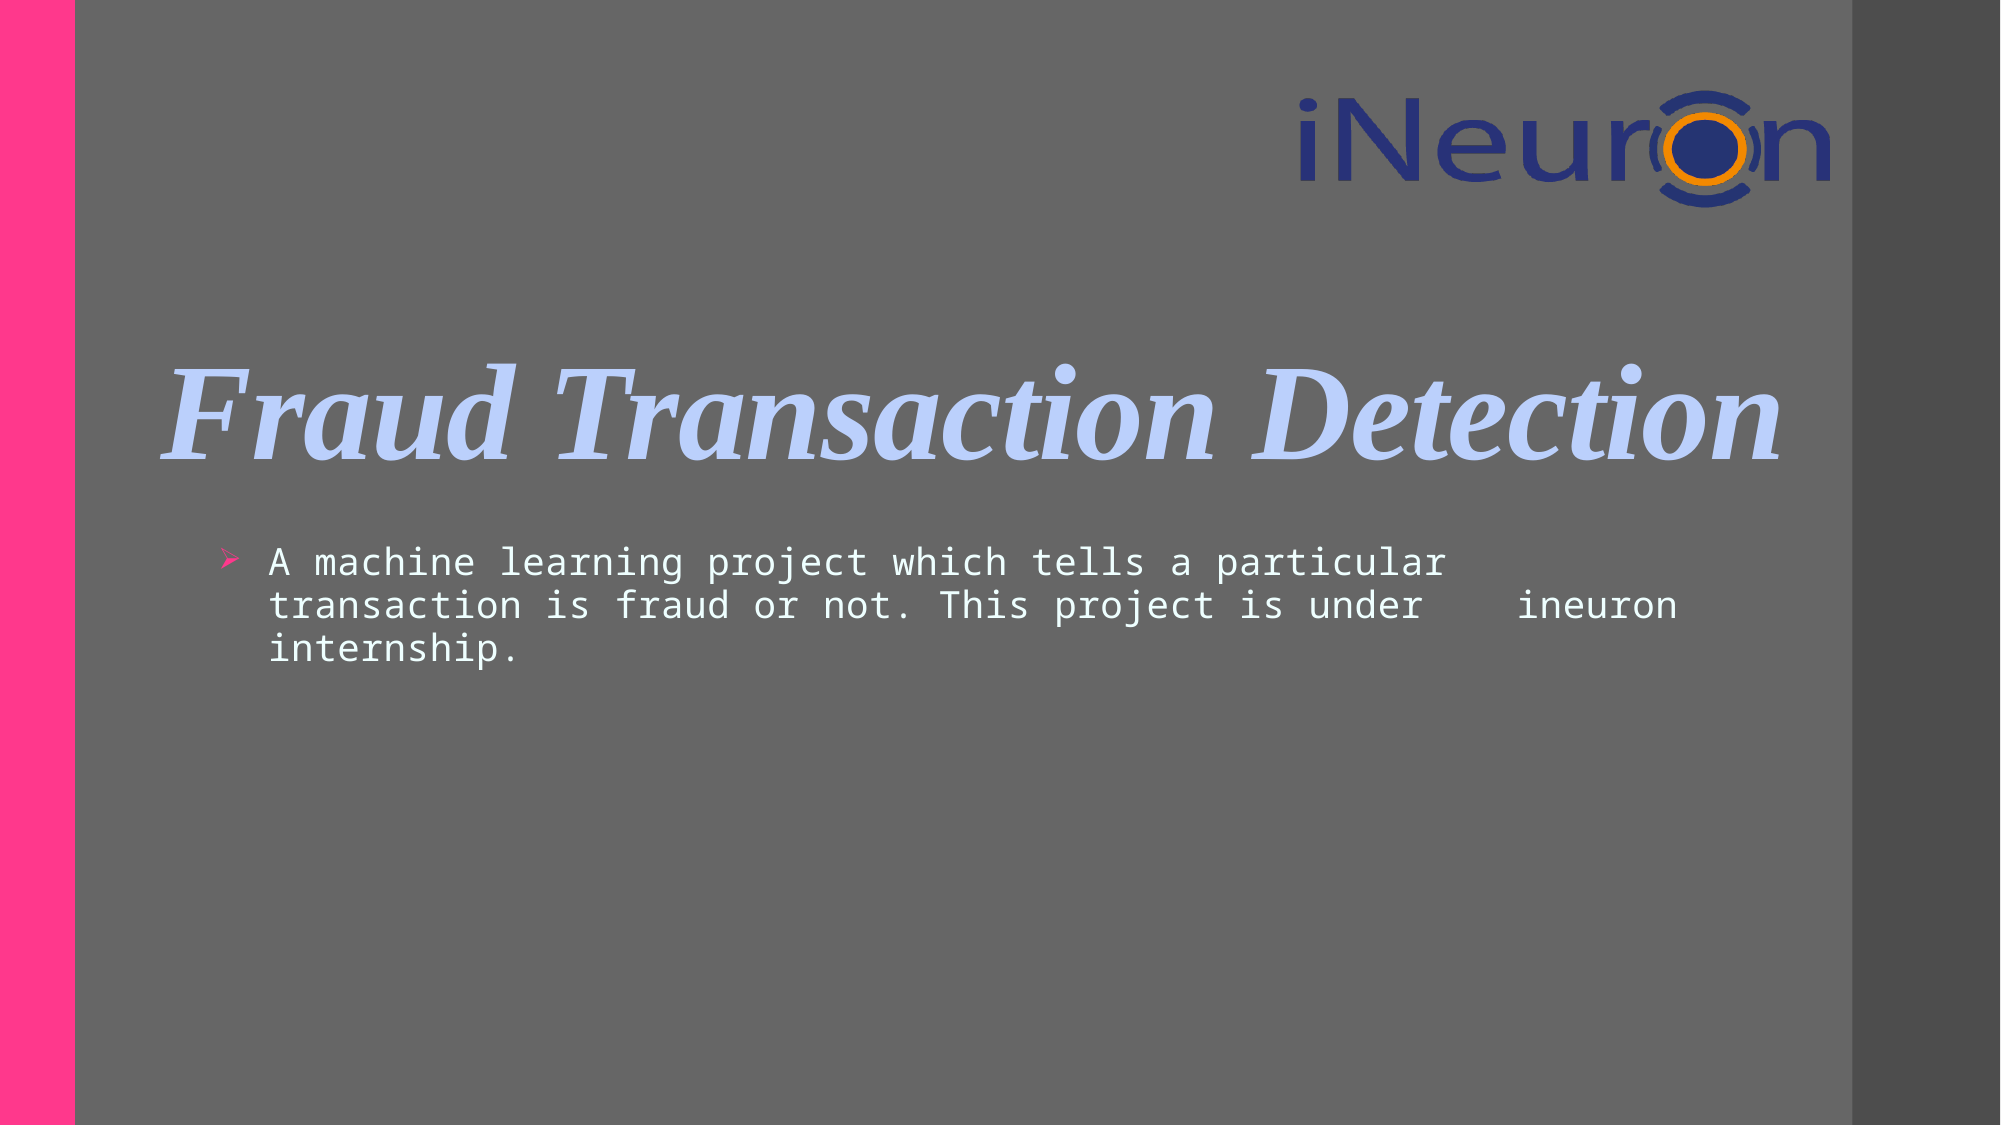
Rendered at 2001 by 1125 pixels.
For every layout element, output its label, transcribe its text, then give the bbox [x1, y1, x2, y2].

picture [1287, 78, 1834, 211]
subtitle A machine learning project which tells a particular transaction is fraud or not. This project is under ineuron internship. [203, 534, 1721, 679]
title Fraud Transaction Detection [145, 321, 1898, 496]
